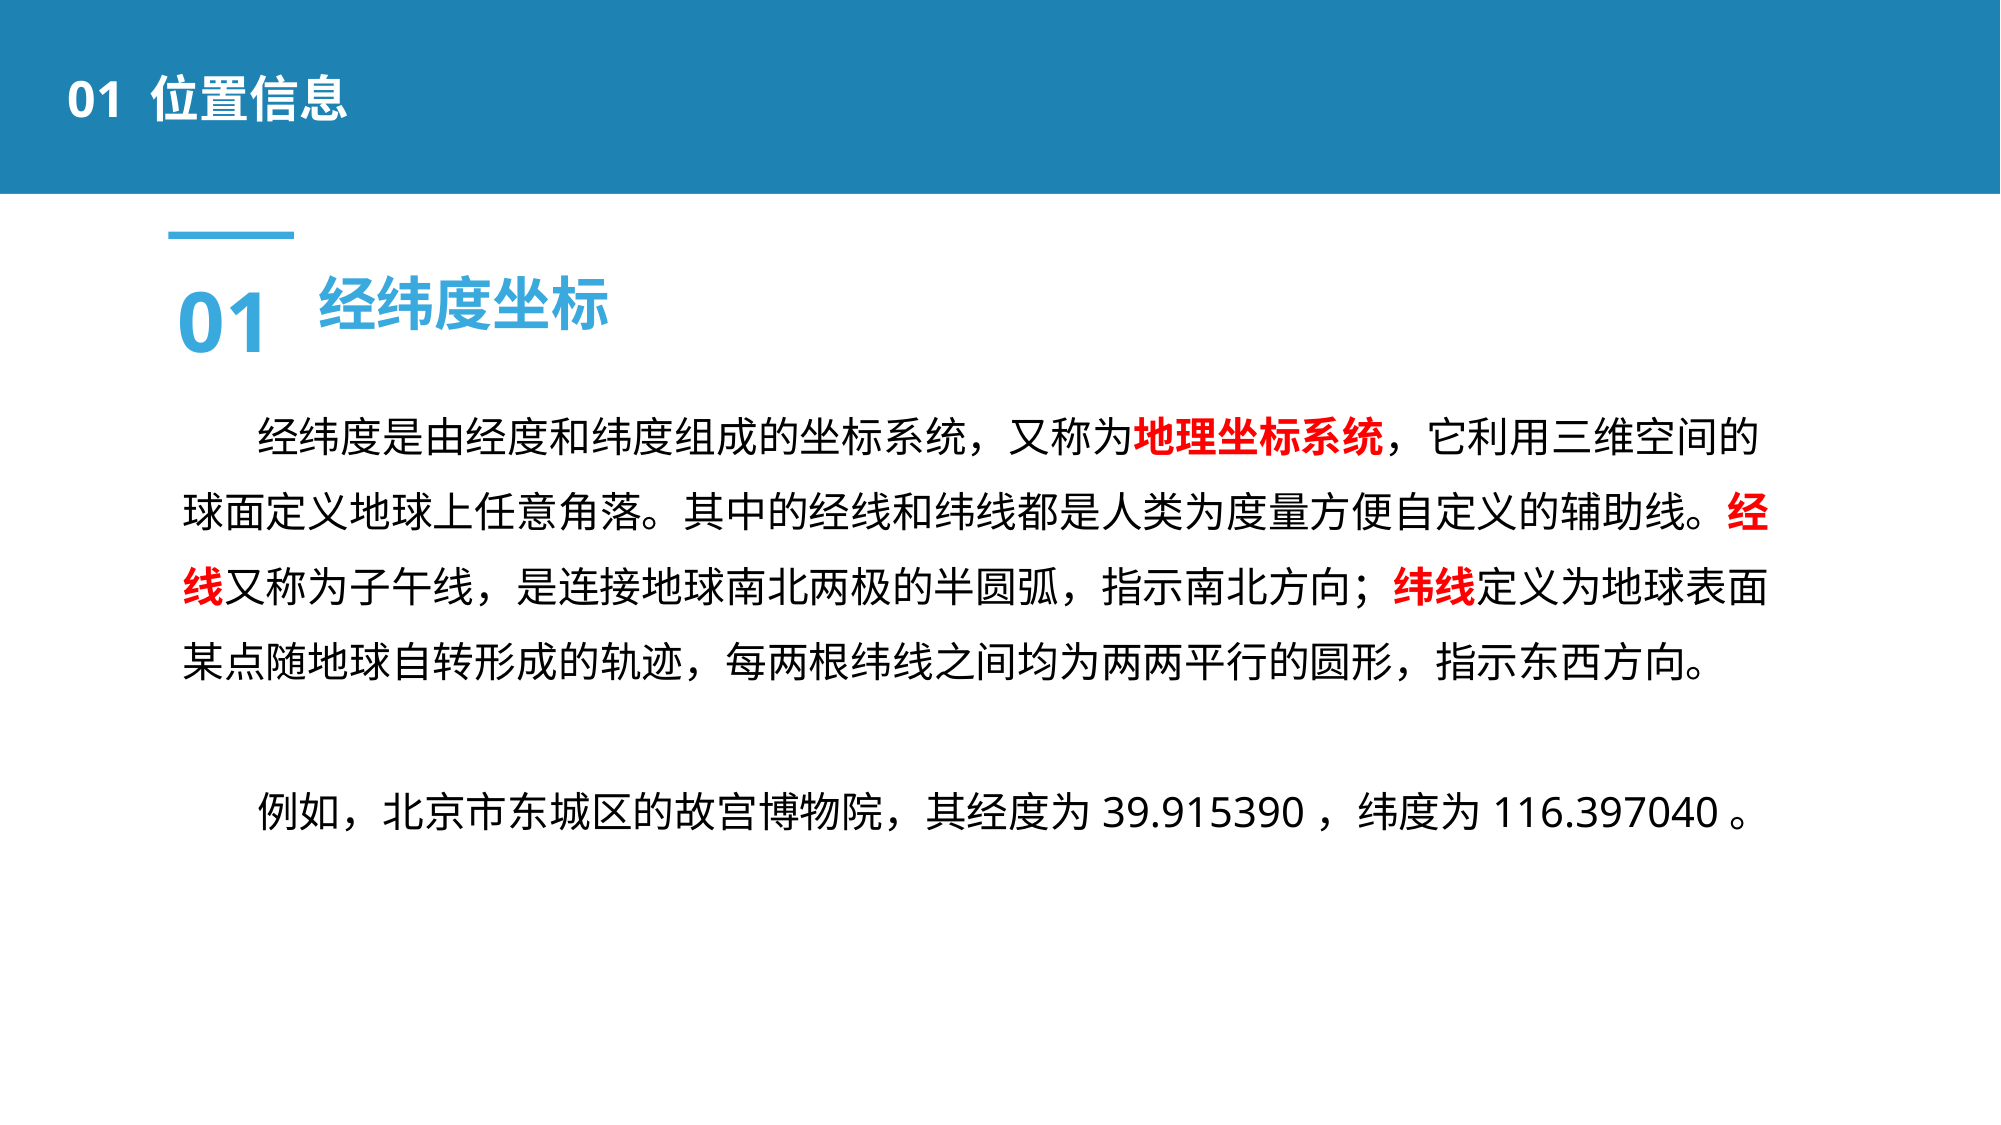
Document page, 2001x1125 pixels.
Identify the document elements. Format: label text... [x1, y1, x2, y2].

text_box [288, 231, 295, 240]
text_box 经纬度坐标 [303, 238, 625, 345]
text_box 01 [163, 231, 288, 377]
text_box 经纬度是由经度和纬度组成的坐标系统，又称为地理坐标系统，它利用三维空间的球面定义地球上任意角落。其中的经线和纬线都是人类为度量方便自定义的辅助线。经线又称为子午线，是连接地球南北两极的半圆弧，指示南北方向；纬线定义为地球表面某点随地球自转形成的轨迹，每两根纬线之间均为两两平行的圆形，指示东西方向。 例如，北京市东城区的故宫博物院，其经度为39.915390，纬度为116.397040。 [167, 378, 1790, 843]
list 01 位置信息 [52, 41, 924, 162]
